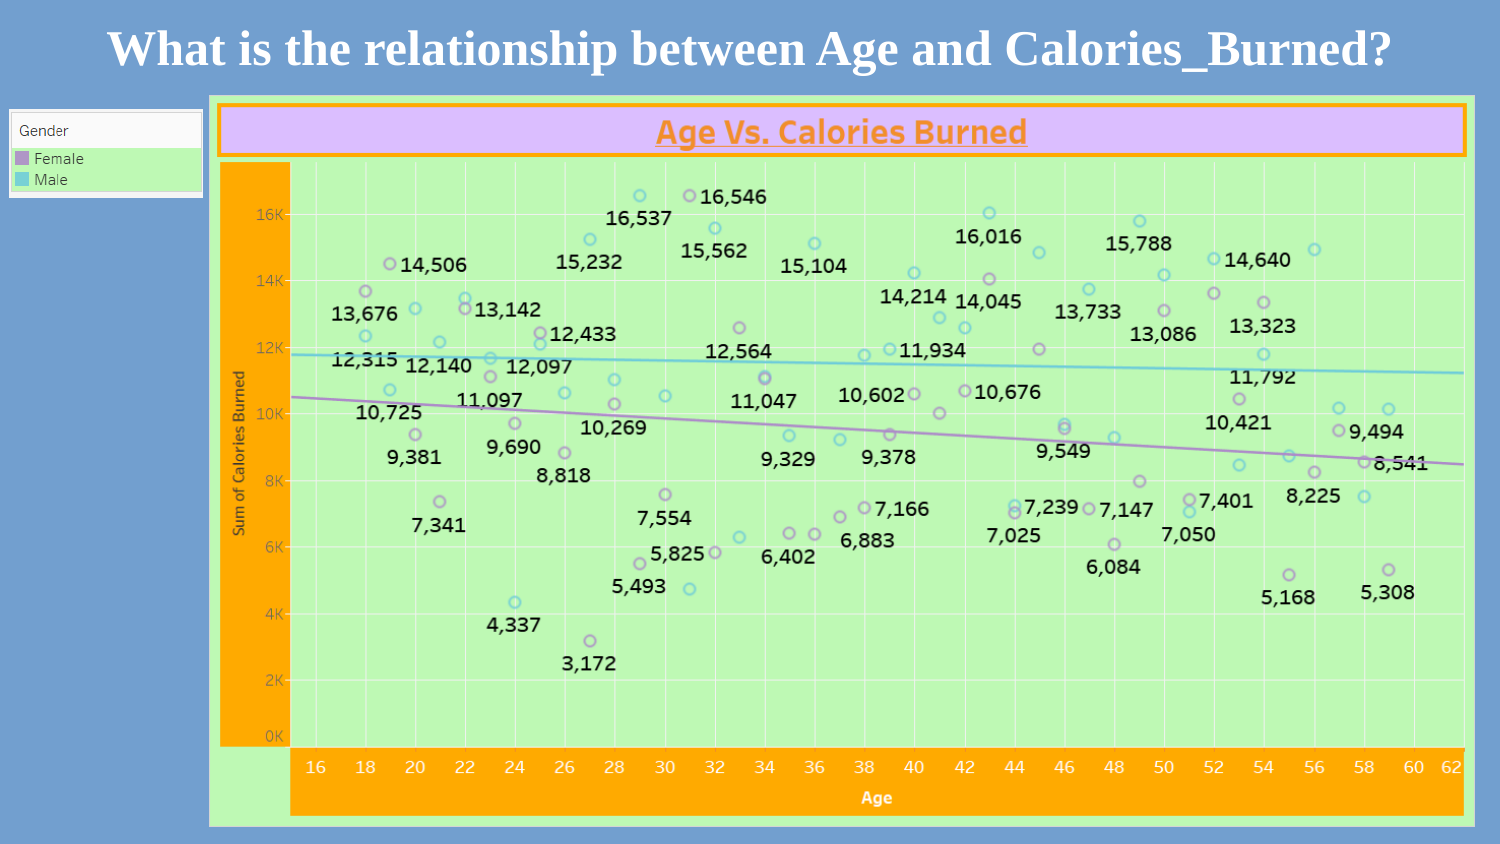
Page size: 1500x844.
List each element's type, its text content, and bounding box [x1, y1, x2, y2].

title What is the relationship between Age and Calories_Burned? [0, 0, 1500, 83]
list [202, 95, 1482, 828]
picture [9, 109, 203, 198]
